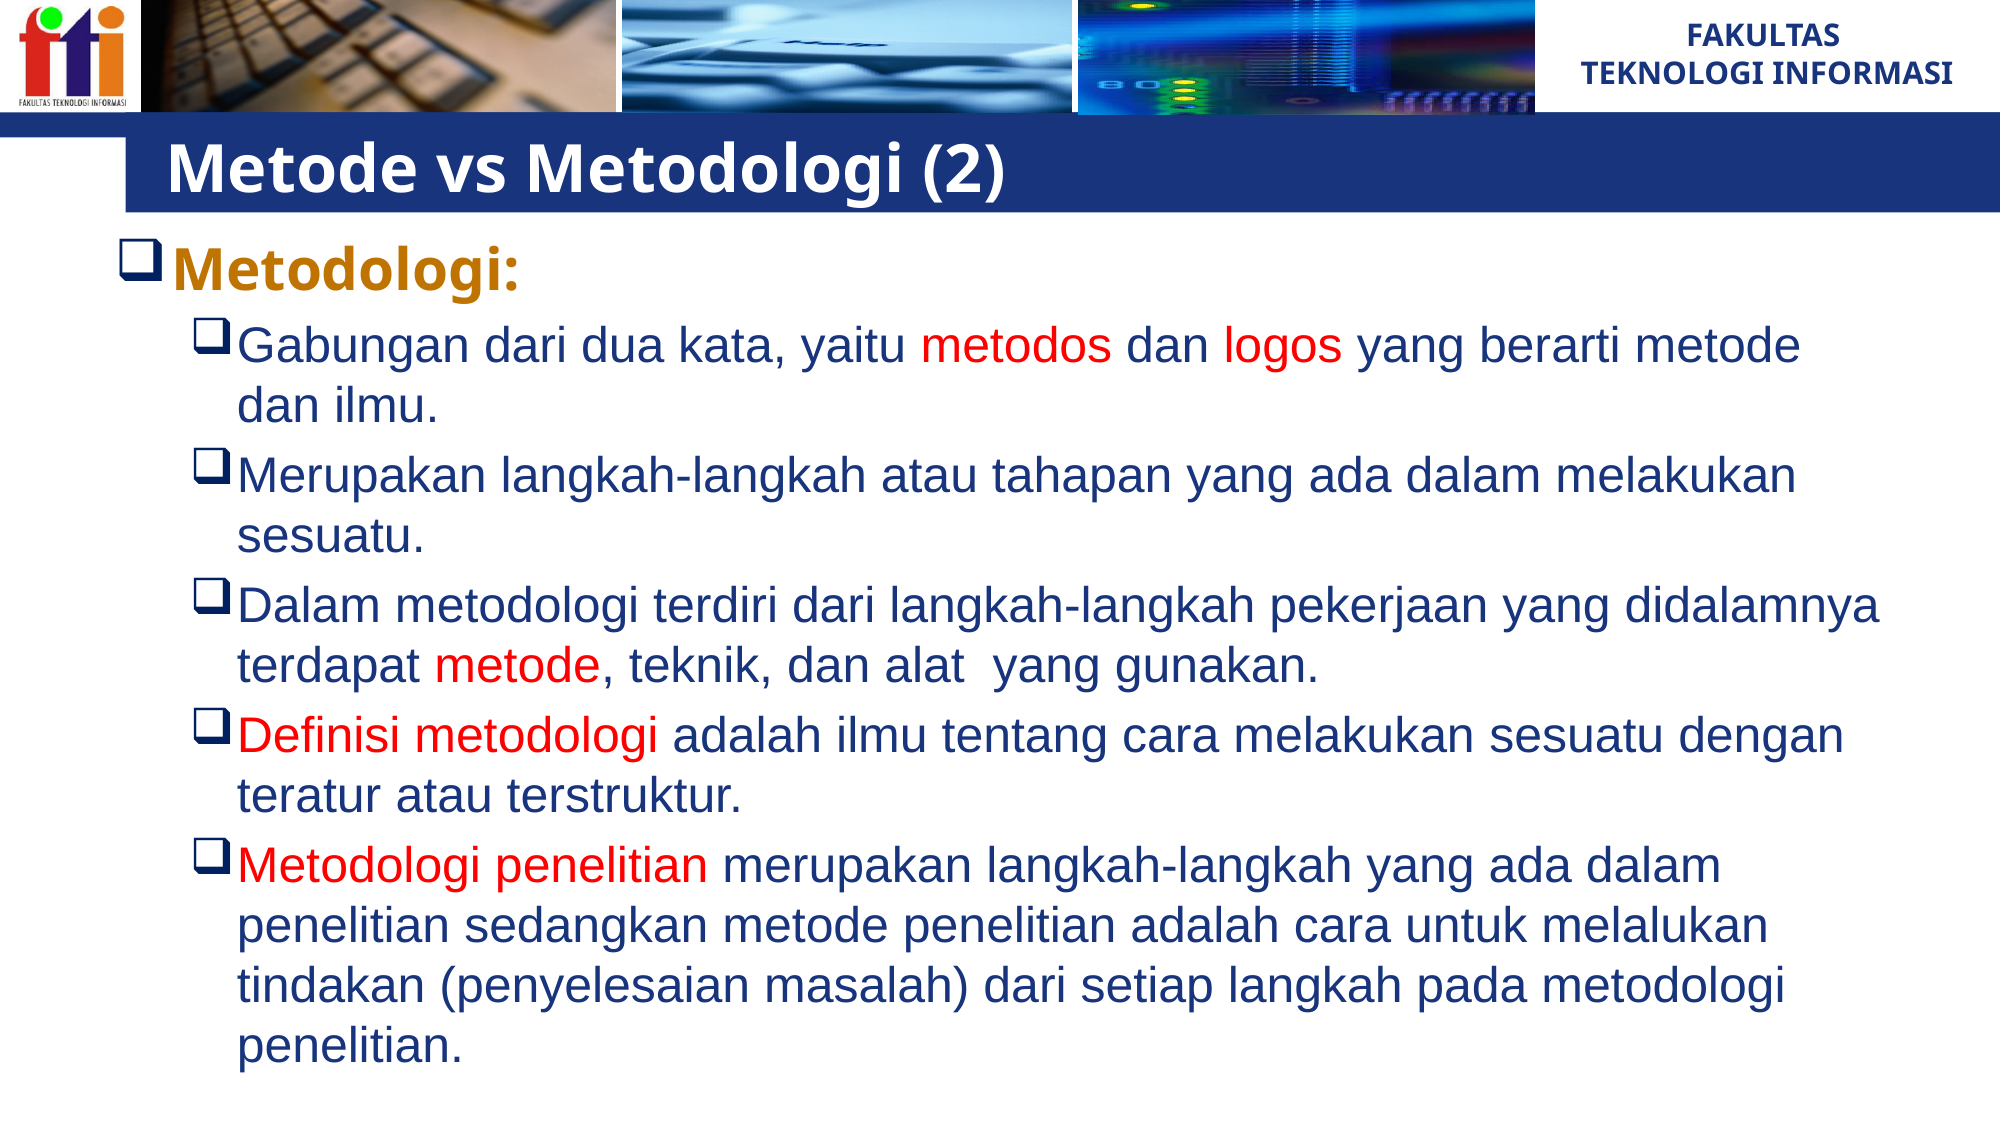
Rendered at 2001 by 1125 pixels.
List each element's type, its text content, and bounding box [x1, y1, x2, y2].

picture [1078, 0, 1535, 115]
picture [622, 0, 1072, 113]
picture [141, 0, 616, 112]
picture [19, 6, 126, 106]
title Metode vs Metodologi (2) [149, 119, 1934, 213]
list Metodologi: Gabungan dari dua kata, yaitu metodos dan logos yang berarti metode dan ilmu. Merupakan langkah-langkah atau tahapan yang ada dalam melakukan sesuatu. Dalam metodologi terdiri dari langkah-langkah pekerjaan yang didalamnya terdapat metode, teknik, dan alat yang gunakan. Definisi metodologi adalah ilmu tentang cara melakukan sesuatu dengan teratur atau terstruktur. Metodologi penelitian merupakan langkah-langkah yang ada dalam penelitian sedangkan metode penelitian adalah cara untuk melalukan tindakan (penyelesaian masalah) dari setiap langkah pada metodologi penelitian. [99, 224, 1901, 1038]
